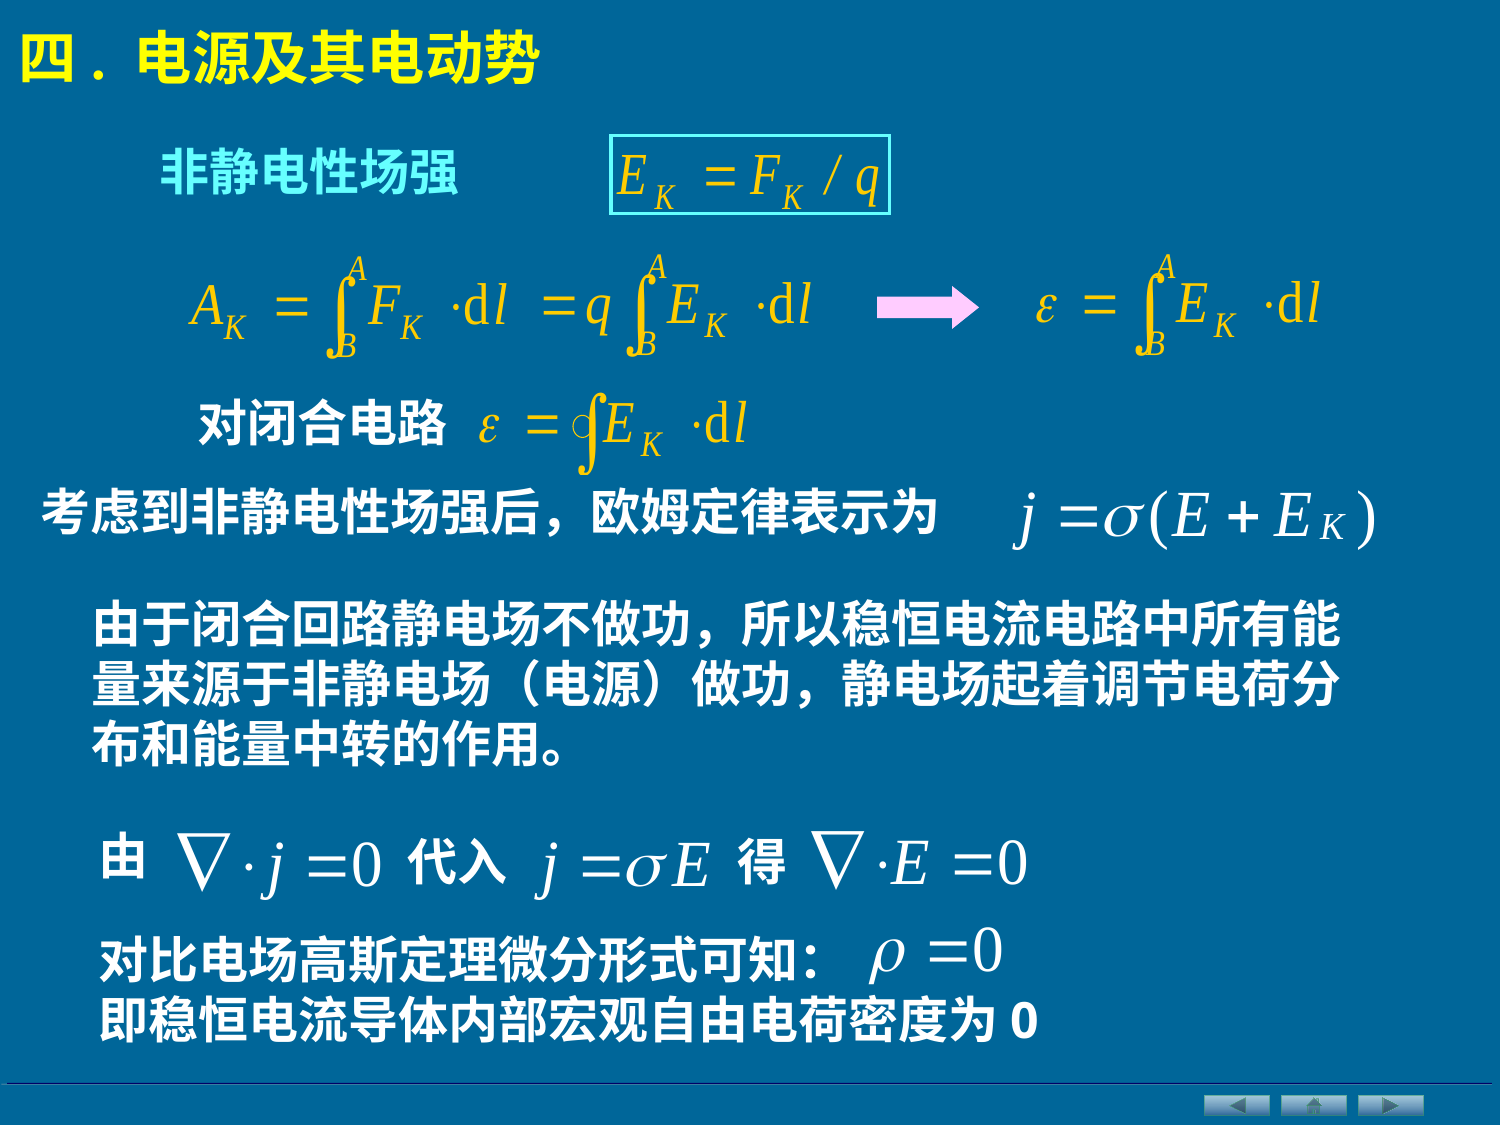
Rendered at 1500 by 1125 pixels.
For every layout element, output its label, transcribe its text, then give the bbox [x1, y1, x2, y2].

text_box 由于闭合回路静电场不做功，所以稳恒电流电路中所有能量来源于非静电场（电源）做功，静电场起着调节电荷分布和能量中转的作用。 [76, 585, 1384, 781]
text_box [519, 809, 721, 912]
text_box 对闭合电路 [134, 384, 469, 460]
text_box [803, 807, 1037, 899]
text_box 得 [725, 822, 798, 898]
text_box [534, 247, 830, 360]
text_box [1032, 246, 1338, 360]
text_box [474, 378, 766, 475]
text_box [169, 809, 392, 912]
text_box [183, 248, 524, 362]
text_box 非静电性场强 [121, 133, 499, 209]
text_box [997, 459, 1384, 562]
text_box 由 [83, 817, 164, 892]
text_box 考虑到非静电性场强后，欧姆定律表示为 [26, 472, 956, 548]
text_box 代入 [397, 822, 514, 898]
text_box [612, 136, 888, 213]
text_box 四. 电源及其电动势 [4, 14, 557, 99]
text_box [855, 911, 1016, 997]
text_box 对比电场高斯定理微分形式可知： 即稳恒电流导体内部宏观自由电荷密度为0 [83, 921, 1258, 1056]
text_box [877, 287, 978, 328]
